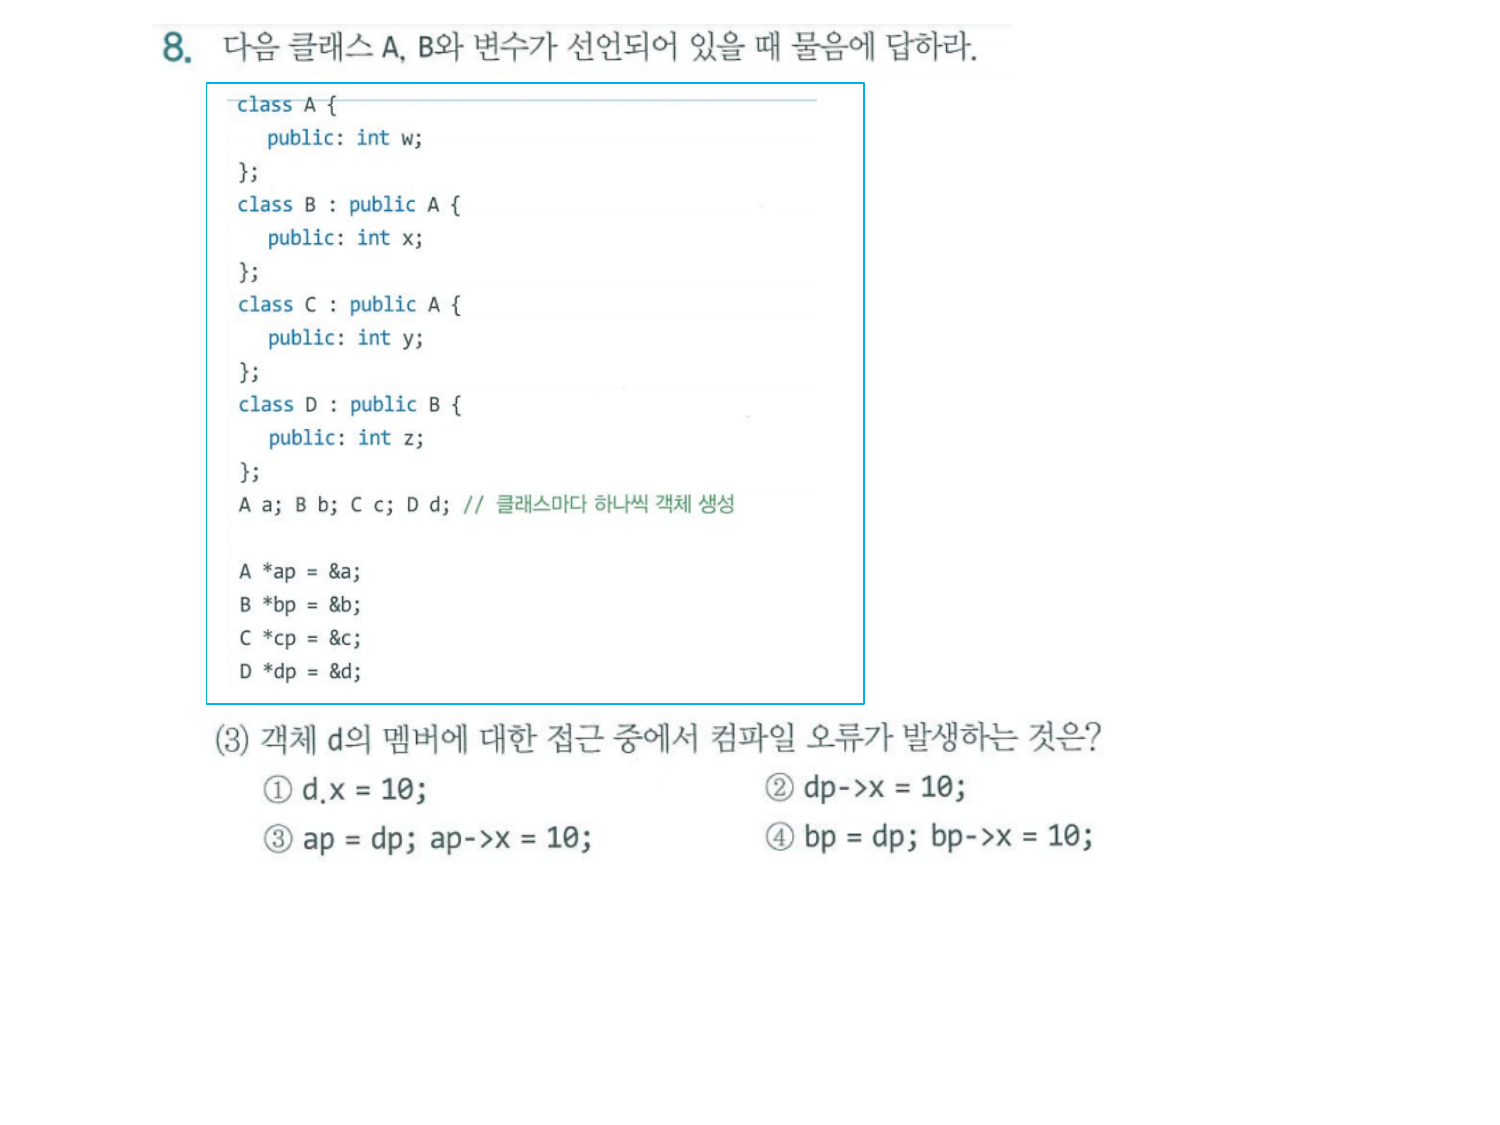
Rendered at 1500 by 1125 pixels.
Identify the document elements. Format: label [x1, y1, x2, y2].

picture [206, 710, 1149, 872]
text_box [205, 90, 866, 706]
picture [151, 24, 1012, 81]
picture [226, 89, 818, 686]
